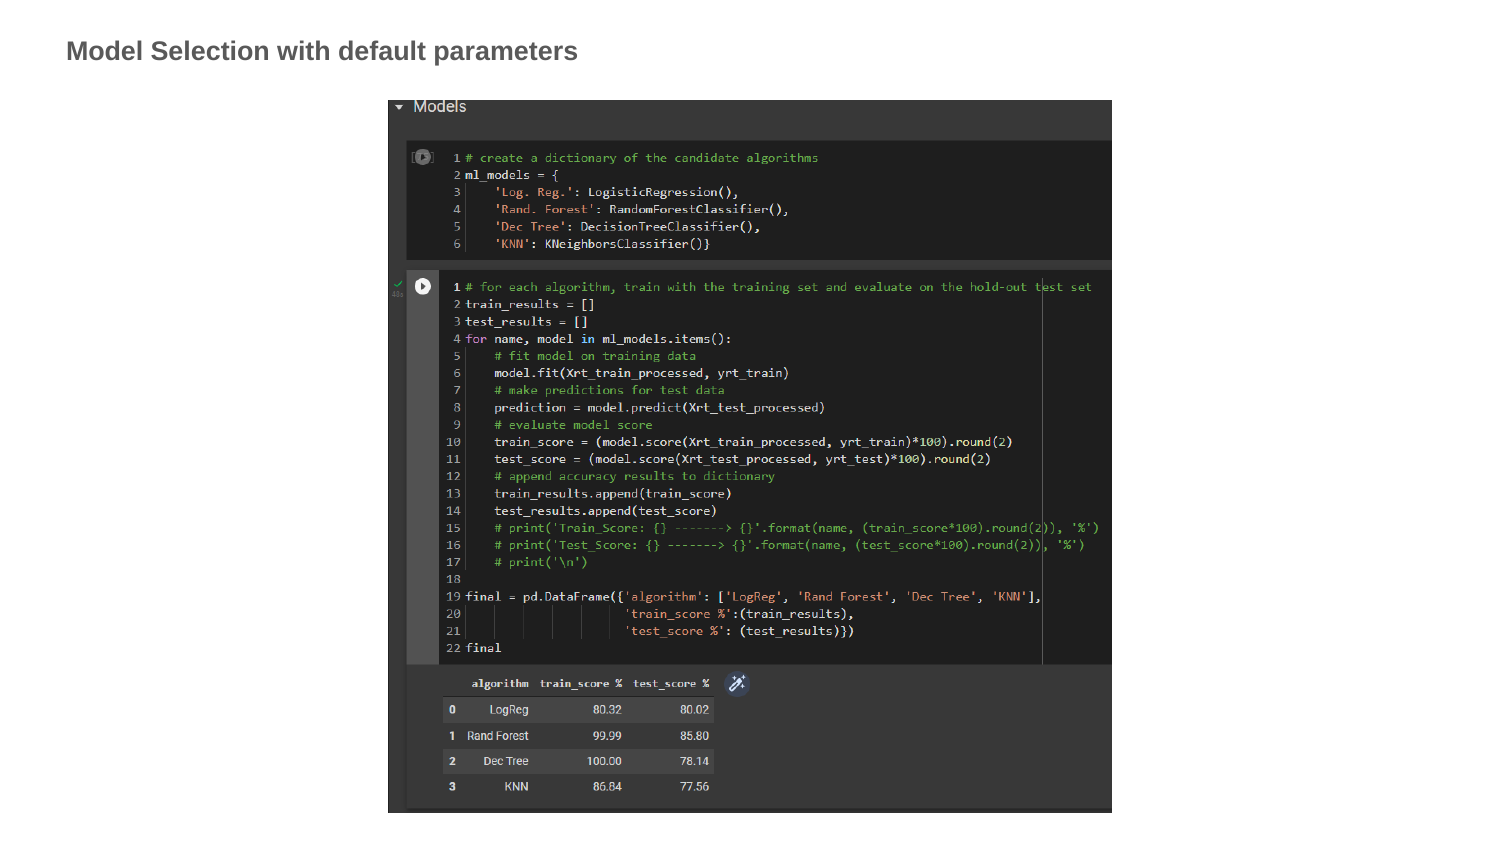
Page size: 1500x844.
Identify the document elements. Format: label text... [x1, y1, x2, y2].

picture [388, 99, 1112, 813]
list Model Selection with default parameters [51, 14, 1449, 82]
